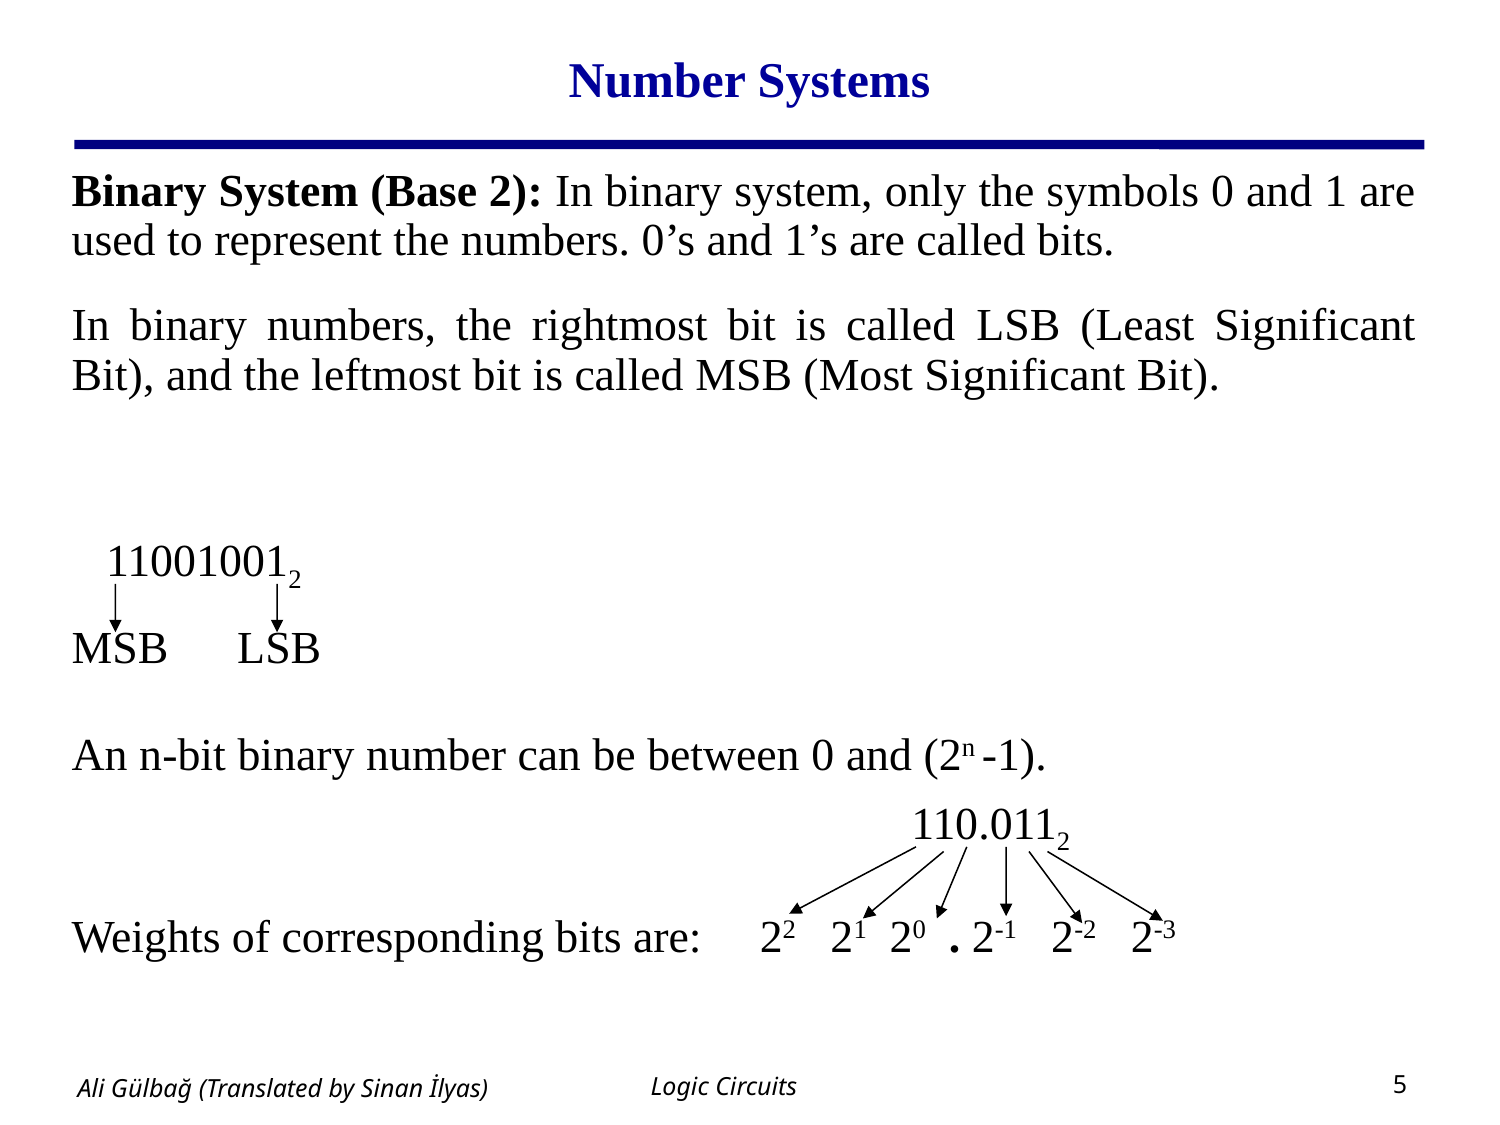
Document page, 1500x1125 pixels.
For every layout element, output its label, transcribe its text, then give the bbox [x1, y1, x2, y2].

text_box [935, 846, 967, 919]
text_box [999, 846, 1013, 917]
title Number Systems [111, 12, 1388, 143]
text_box [789, 846, 917, 914]
list Binary System (Base 2): In binary system, only the symbols 0 and 1 are used to represent the numbers. 0’s and 1’s are called bits. In binary numbers, the rightmost bit is called LSB (Least Significant Bit), and the leftmost bit is called MSB (Most Significant Bit). 110010012 MSB LSB An n-bit binary number can be between 0 and (2n -1). 110.0112 Weights of corresponding bits are: 22 21 20 . 2-1 2-2 2-3 [56, 158, 1431, 993]
text_box [270, 583, 284, 633]
text_box [1028, 851, 1083, 924]
text_box [862, 851, 944, 919]
footer Logic Circuits [454, 1049, 993, 1125]
text_box [109, 583, 122, 633]
text_box [1047, 851, 1163, 921]
